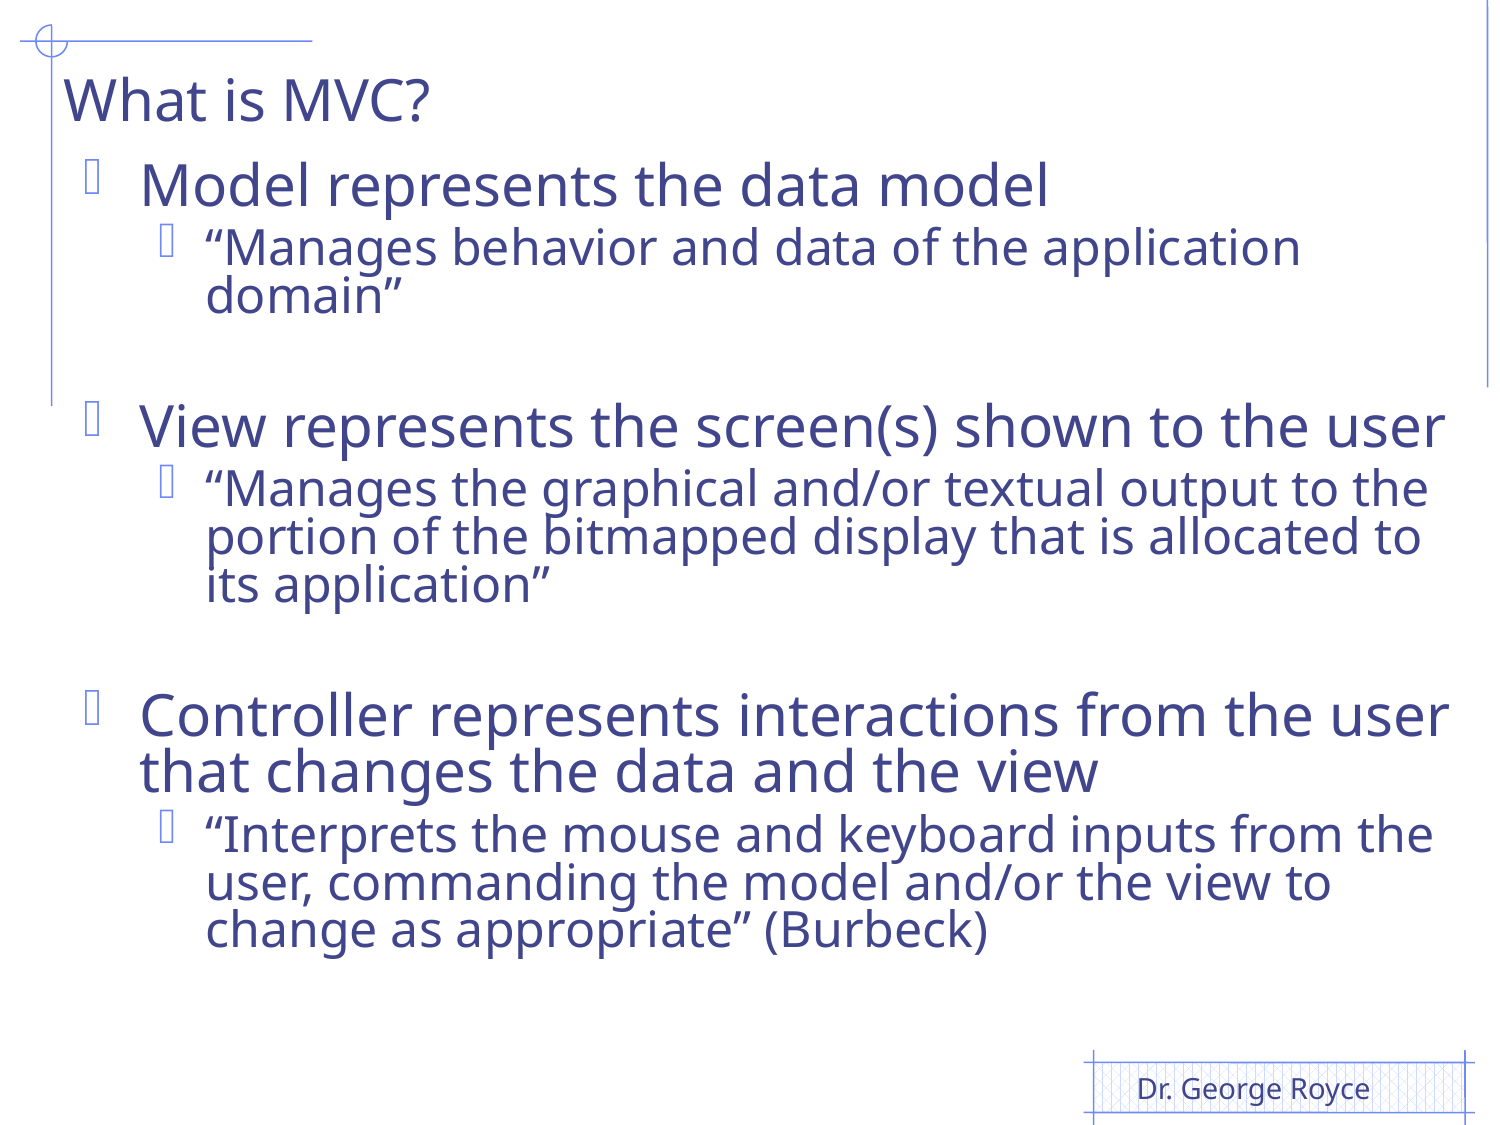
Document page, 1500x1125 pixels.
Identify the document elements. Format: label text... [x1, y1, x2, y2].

list Model represents the data model “Manages behavior and data of the application domain” View represents the screen(s) shown to the user “Manages the graphical and/or textual output to the portion of the bitmapped display that is allocated to its application” Controller represents interactions from the user that changes the data and the view “Interprets the mouse and keyboard inputs from the user, commanding the model and/or the view to change as appropriate” (Burbeck) [68, 153, 1480, 829]
slide_number Dr. George Royce [1066, 1062, 1463, 1113]
title What is MVC? [48, 41, 1399, 154]
